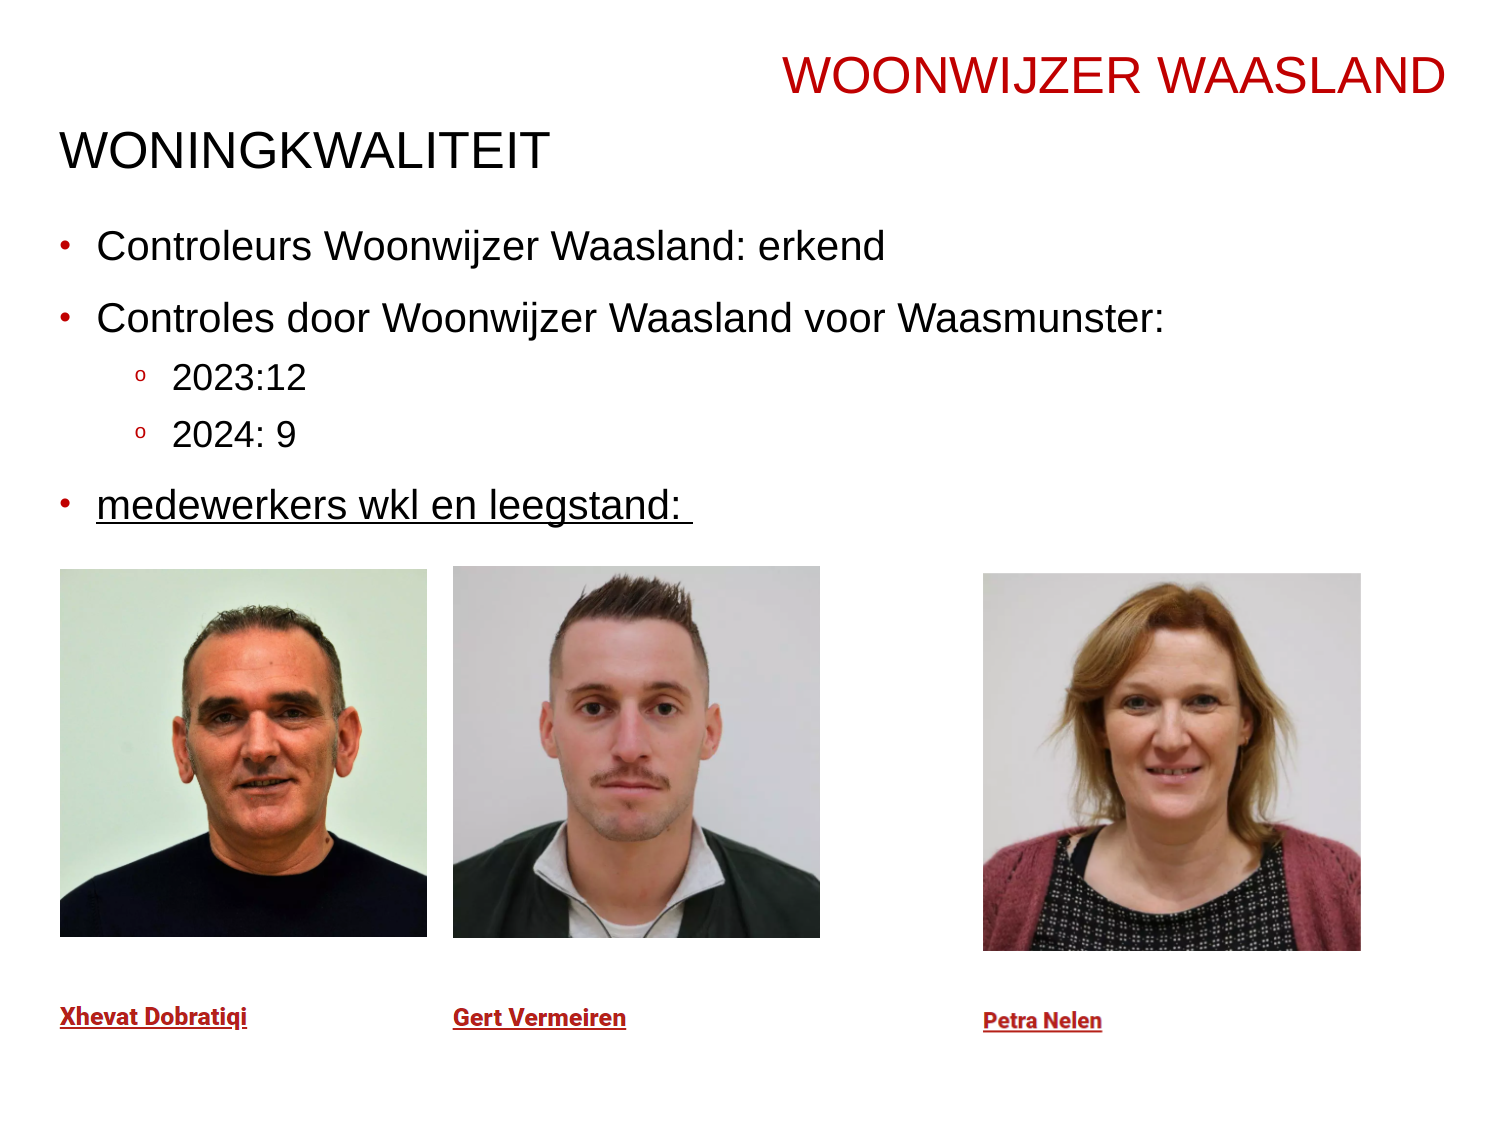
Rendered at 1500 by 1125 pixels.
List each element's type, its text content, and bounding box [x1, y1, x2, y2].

picture [981, 562, 1368, 1063]
title Woonwijzer waasland [51, 37, 1463, 113]
list Controleurs Woonwijzer Waasland: erkend Controles door Woonwijzer Waasland voor Waasmunster: 2023:12 2024: 9 medewerkers wkl en leegstand: [44, 217, 1451, 1063]
picture [51, 562, 833, 1063]
list woningkwaliteit [44, 37, 1456, 188]
